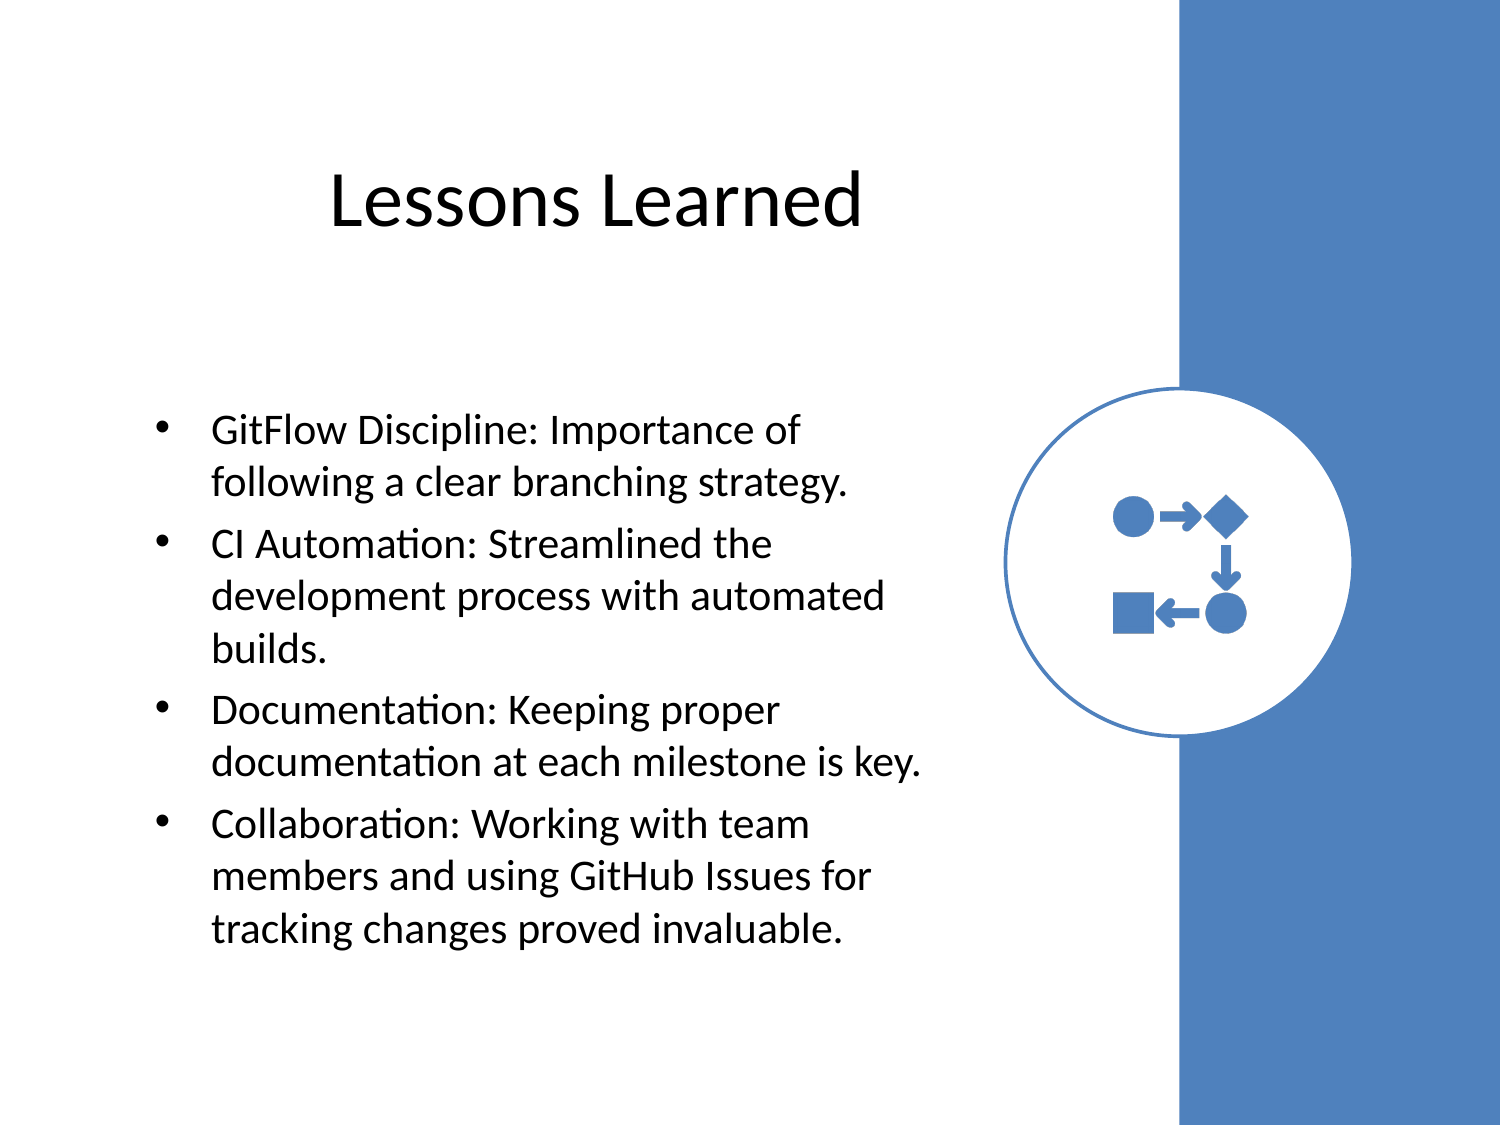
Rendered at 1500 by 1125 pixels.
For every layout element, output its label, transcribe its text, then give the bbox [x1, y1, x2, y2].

title Lessons Learned [137, 112, 1058, 276]
text_box [1177, 0, 1500, 1125]
list GitFlow Discipline: Importance of following a clear branching strategy. CI Automation: Streamlined the development process with automated builds. Documentation: Keeping proper documentation at each milestone is key. Collaboration: Working with team members and using GitHub Issues for tracking changes proved invaluable. [139, 365, 966, 987]
picture [1086, 469, 1275, 658]
text_box [1003, 386, 1356, 739]
